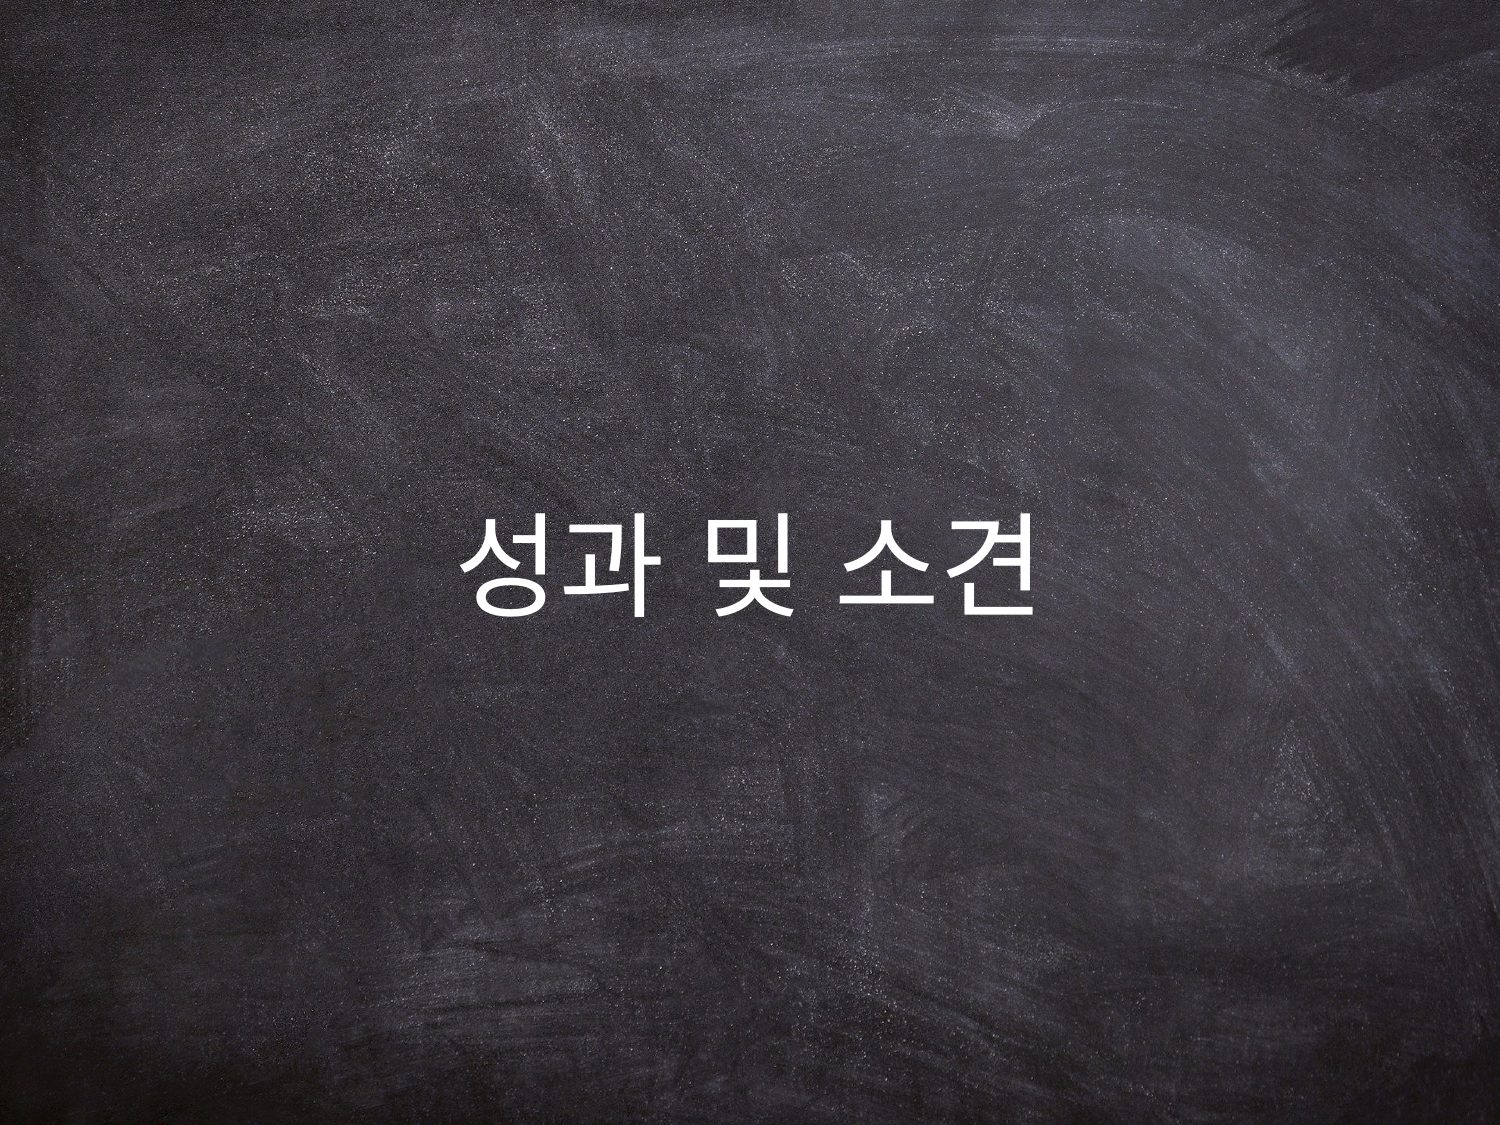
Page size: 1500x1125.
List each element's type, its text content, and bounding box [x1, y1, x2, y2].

title 성과 및 소견 [0, 0, 1500, 1125]
